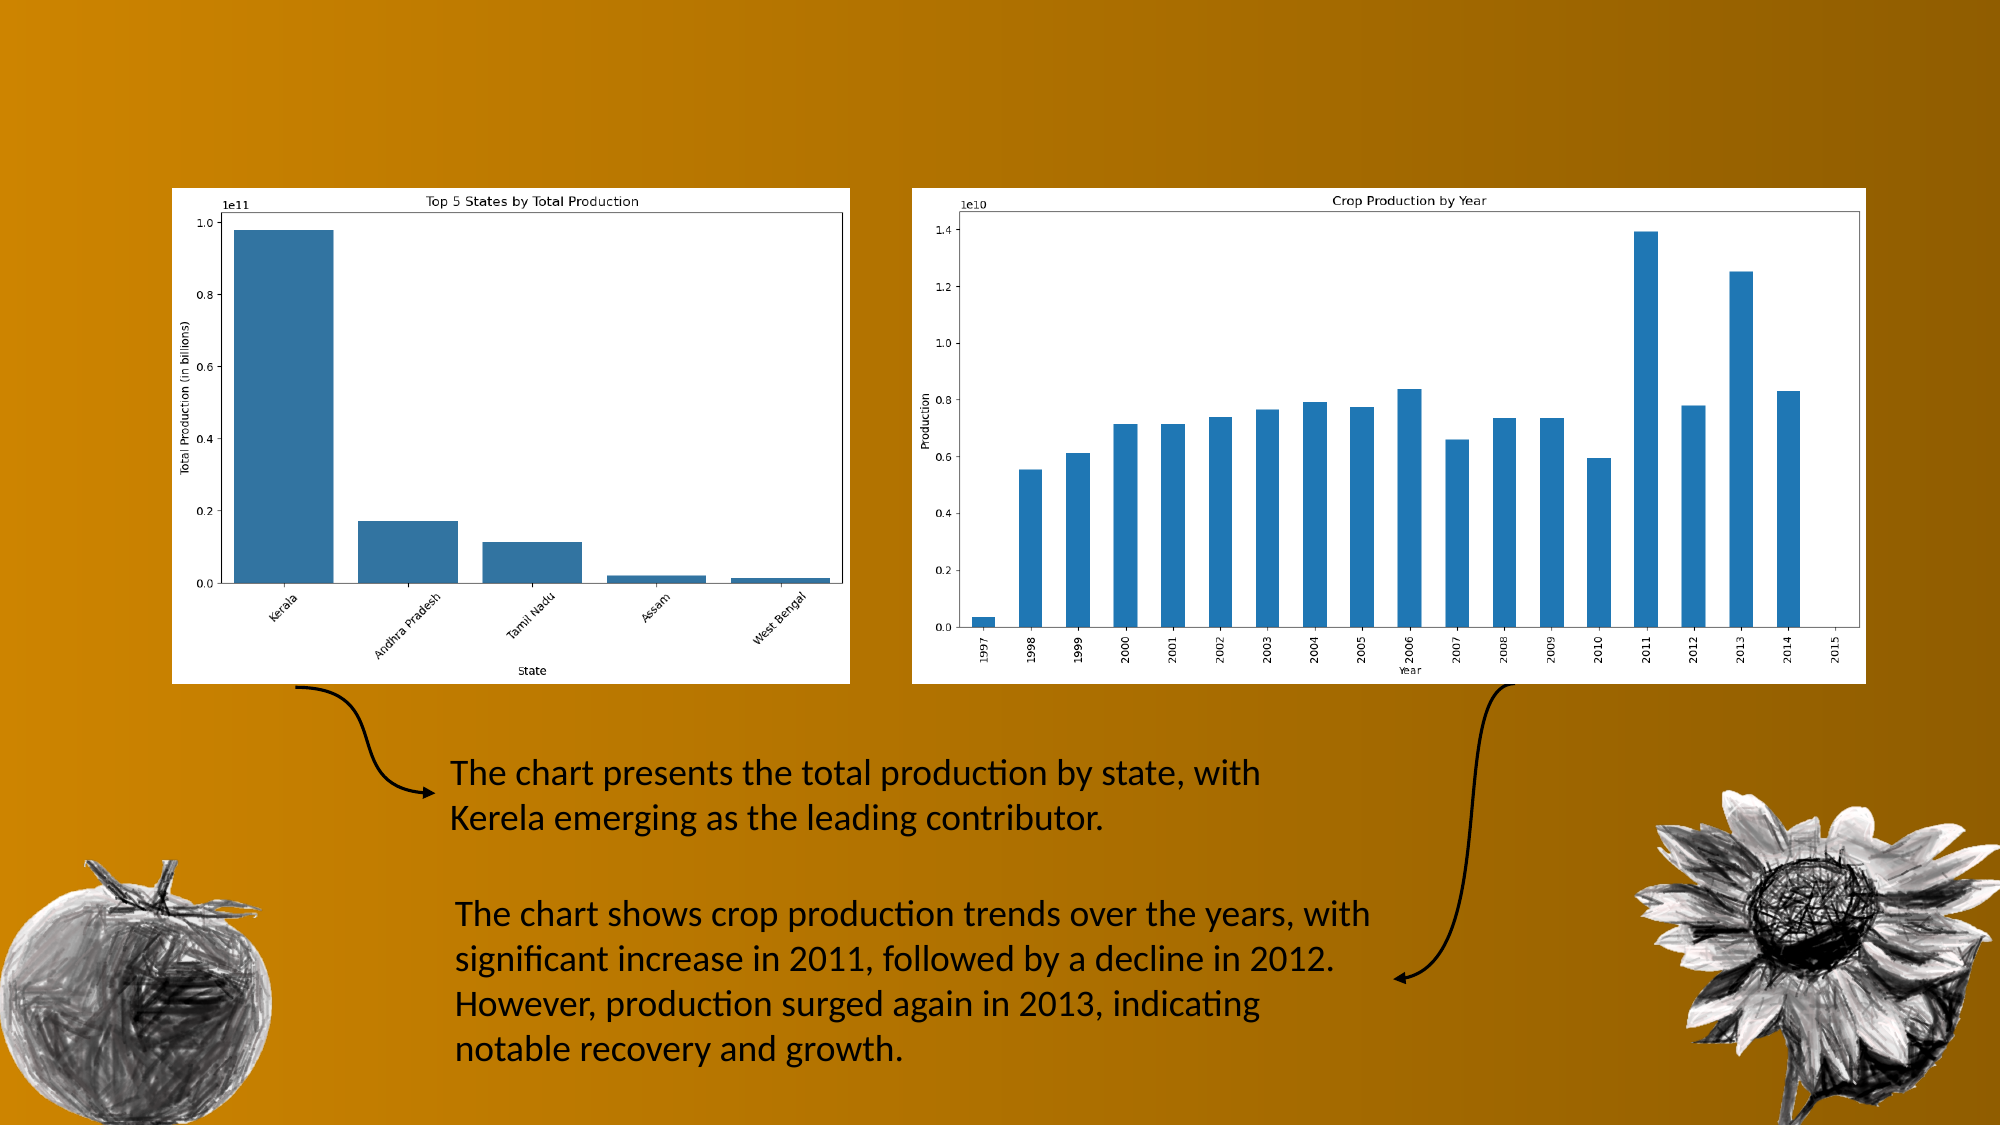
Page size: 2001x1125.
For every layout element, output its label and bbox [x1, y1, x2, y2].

picture [172, 188, 850, 684]
picture [0, 823, 403, 1125]
text_box [0, 0, 2000, 1125]
picture [1574, 766, 2000, 1125]
text_box [295, 687, 436, 794]
picture [911, 188, 1866, 684]
text_box [1305, 771, 1603, 893]
